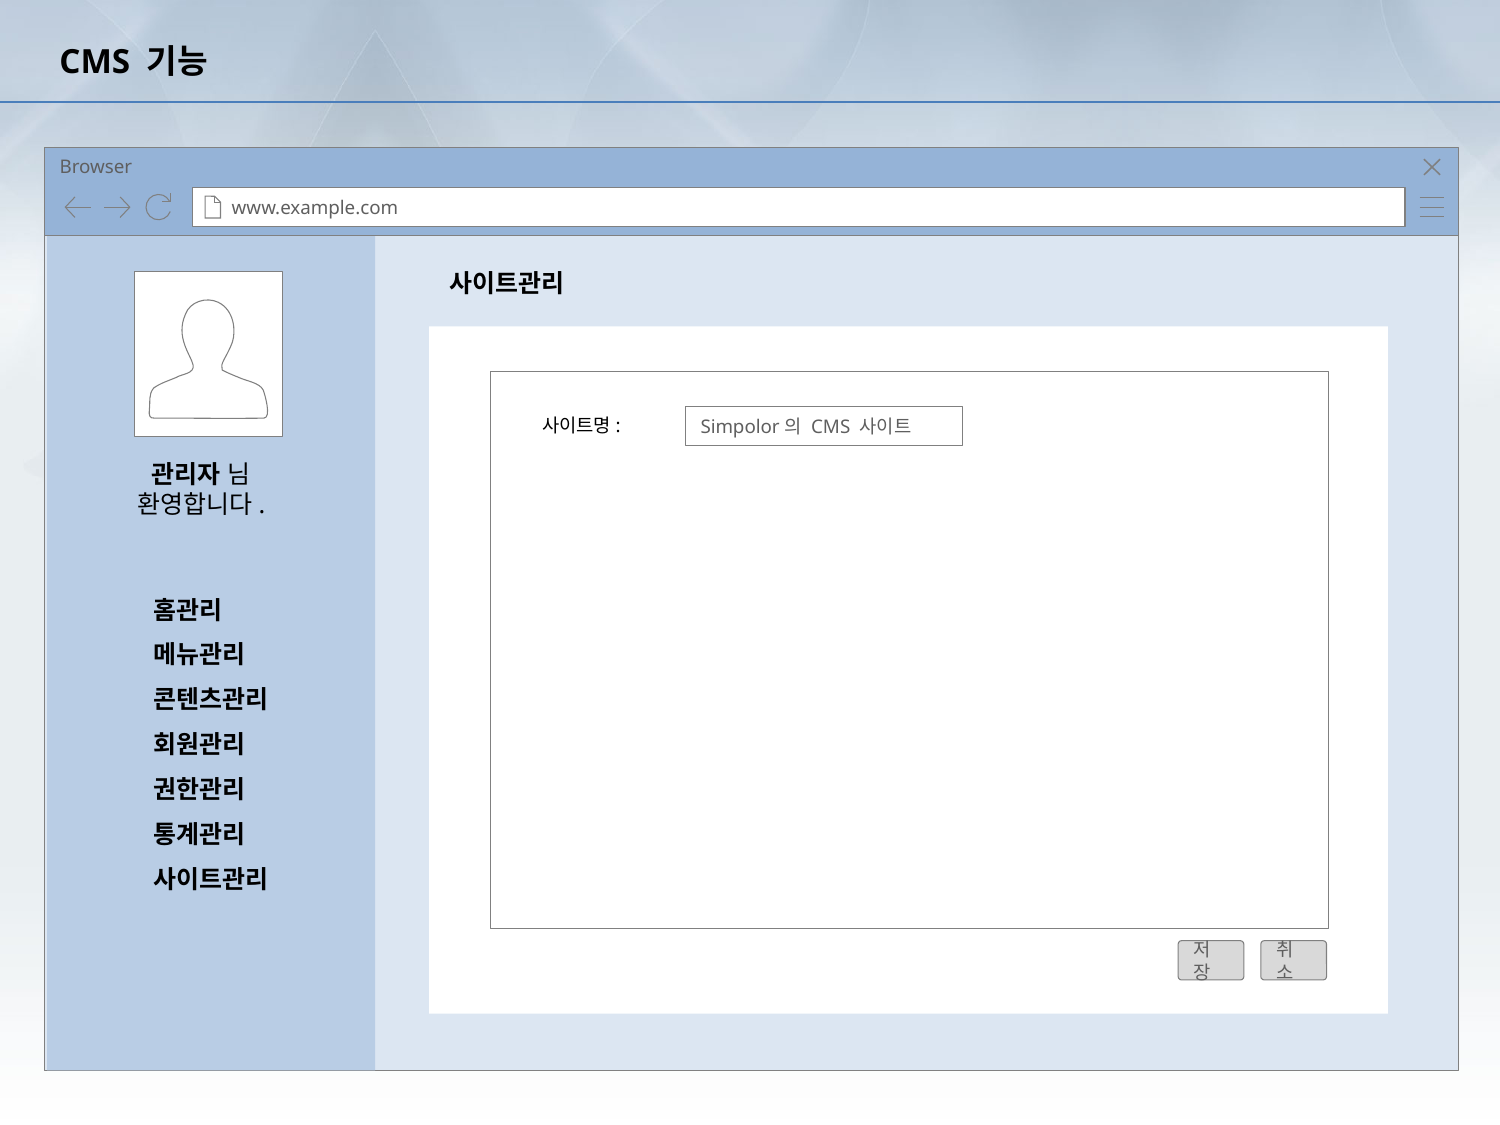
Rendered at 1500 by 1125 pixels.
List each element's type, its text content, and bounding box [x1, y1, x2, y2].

text_box 홈관리 메뉴관리 콘텐츠관리 회원관리 권한관리 통계관리 사이트관리 [138, 571, 284, 901]
text_box 취소 [1258, 938, 1329, 983]
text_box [134, 270, 283, 437]
picture [0, 103, 1500, 1125]
text_box 관리자 님 환영합니다. [122, 451, 281, 526]
text_box [488, 370, 1331, 931]
picture [0, 0, 1500, 101]
text_box [427, 324, 1390, 1016]
text_box Simpolor의 CMS 사이트 [684, 405, 965, 448]
text_box 저장 [1176, 938, 1246, 983]
text_box 사이트명: [527, 406, 641, 444]
title CMS 기능 [44, 19, 470, 102]
text_box 사이트관리 [435, 259, 580, 305]
text_box [45, 234, 377, 1072]
